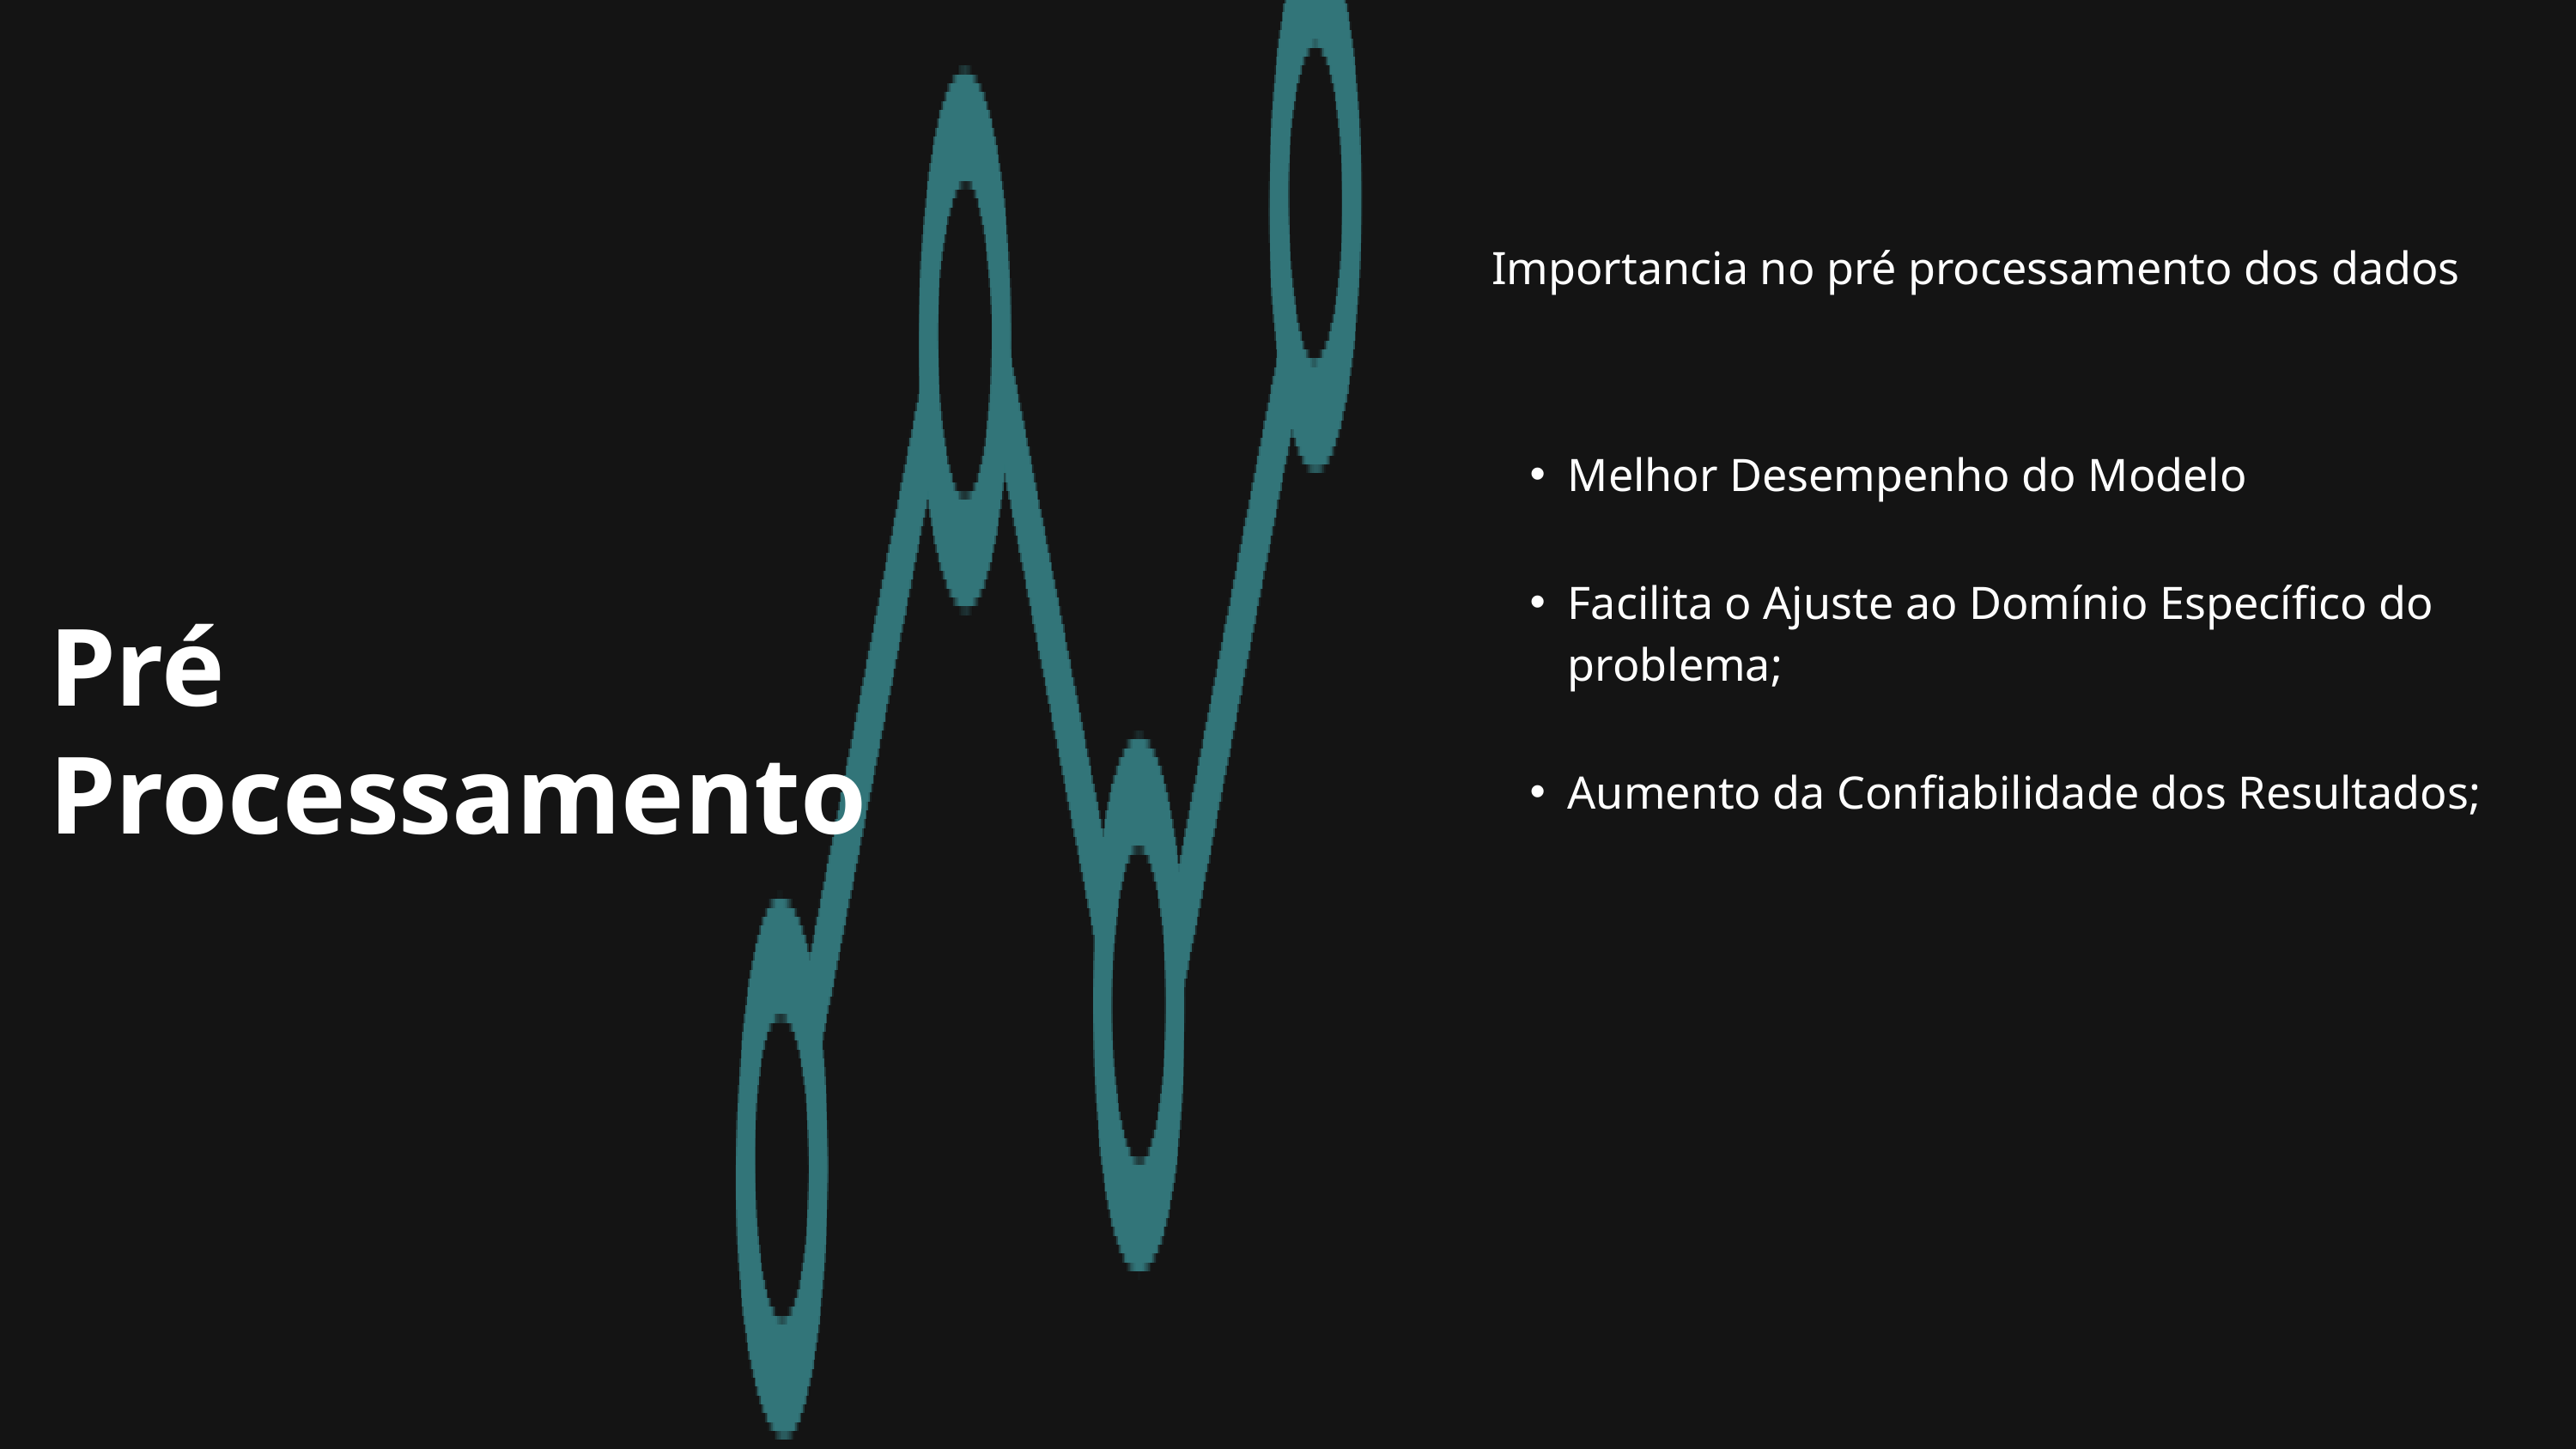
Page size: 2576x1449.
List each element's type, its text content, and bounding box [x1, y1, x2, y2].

text_box [735, 0, 1363, 1449]
text_box Aumento da Confiabilidade dos Resultados; [1492, 755, 2485, 819]
text_box Melhor Desempenho do Modelo [1492, 437, 2485, 500]
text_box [48, 598, 942, 958]
text_box Facilita o Ajuste ao Domínio Específico do problema; [1492, 565, 2485, 691]
text_box Importancia no pré processamento dos dados [1492, 230, 2485, 294]
